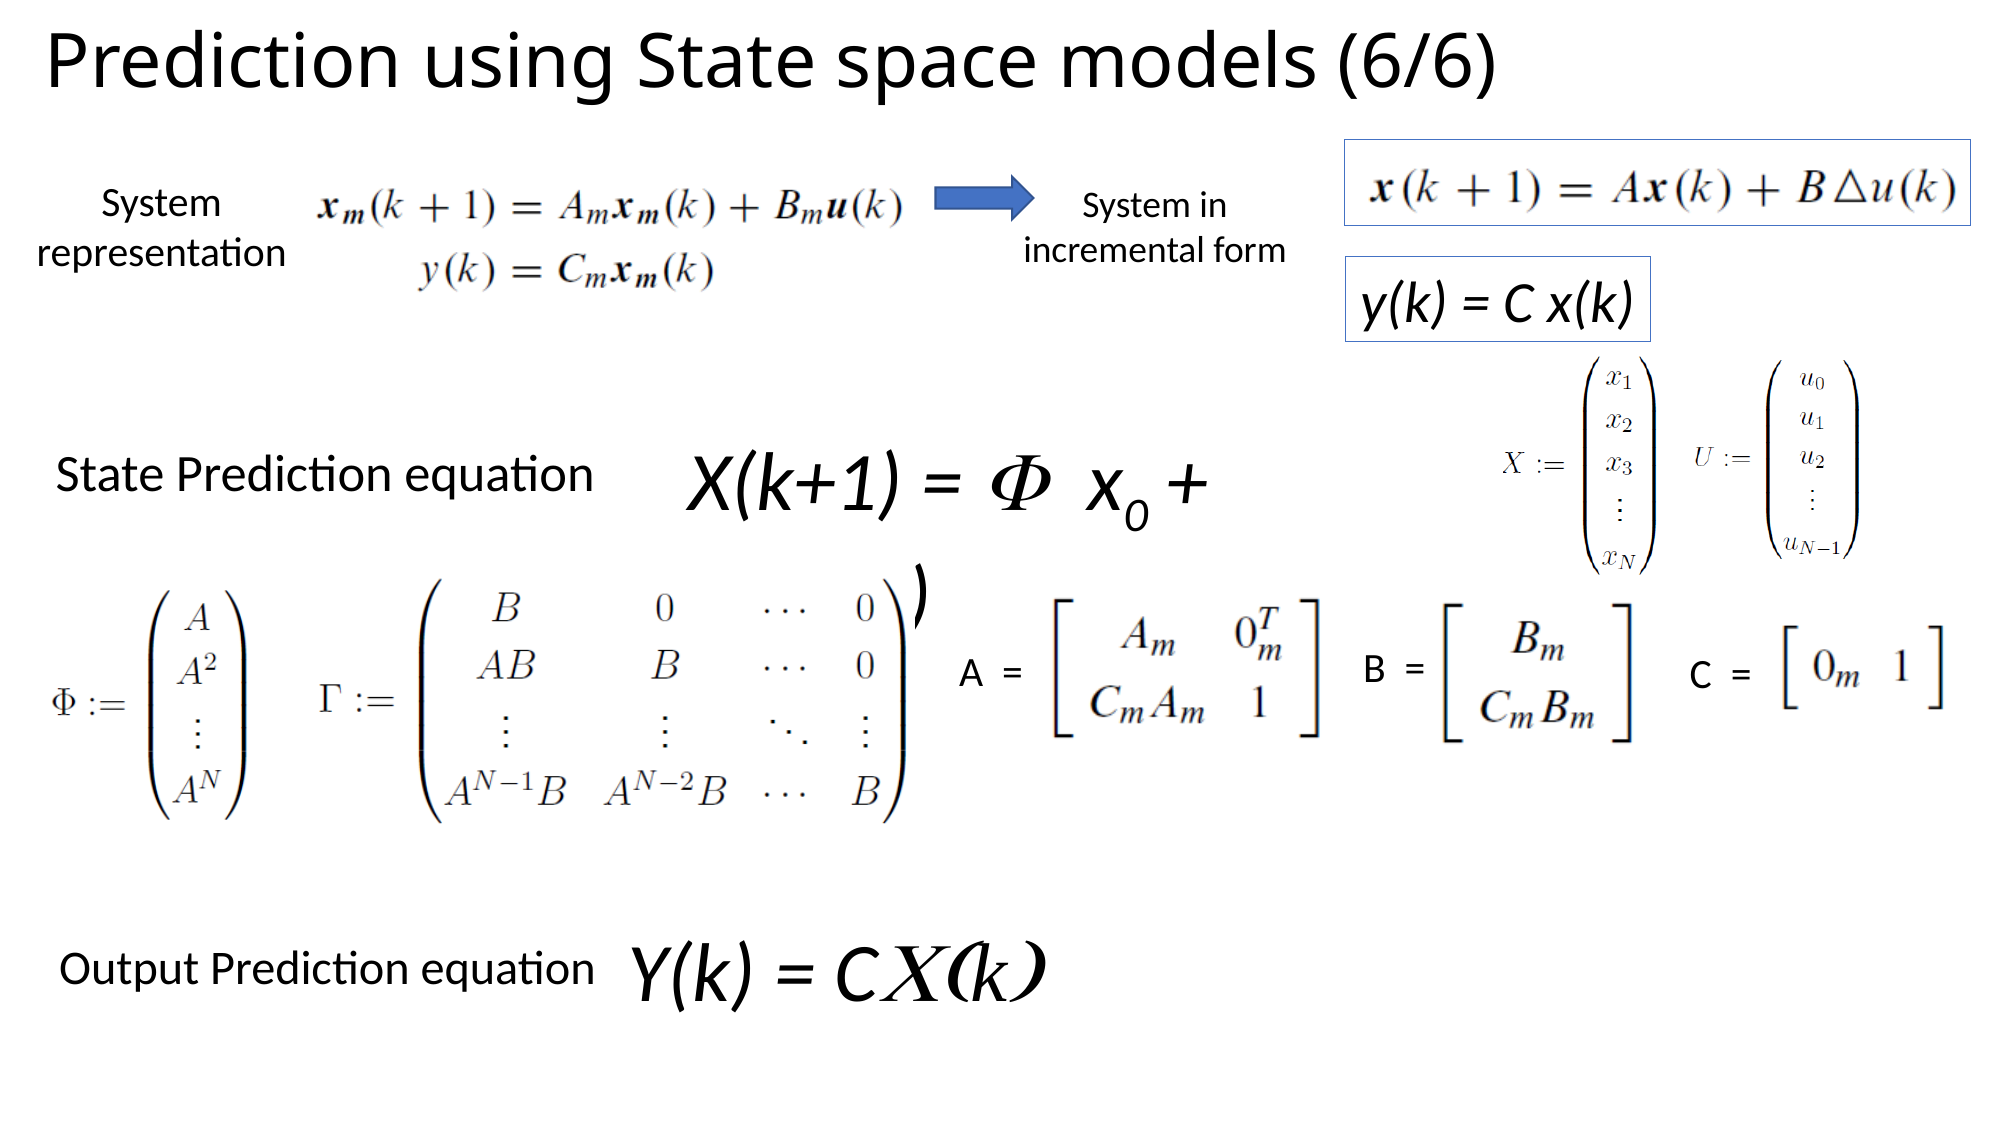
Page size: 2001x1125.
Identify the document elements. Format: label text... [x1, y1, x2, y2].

text_box [934, 174, 1035, 222]
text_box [943, 590, 1326, 747]
text_box System representation [21, 167, 294, 283]
text_box y(k) = C x(k) [1345, 256, 1651, 342]
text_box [1347, 590, 1641, 760]
picture [1690, 346, 1863, 563]
text_box System in incremental form [1002, 172, 1308, 278]
text_box X(k+1) = F x0 + TDU(k) [673, 419, 1474, 649]
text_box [1674, 615, 1951, 722]
picture [294, 159, 921, 313]
picture [309, 557, 915, 829]
list State Prediction equation [40, 439, 622, 517]
title Prediction using State space models (6/6) [29, 14, 1702, 112]
picture [1344, 139, 1971, 226]
text_box Output Prediction equation [44, 935, 612, 1013]
text_box Y(k) = CC(k) [612, 910, 1263, 1026]
picture [1503, 344, 1665, 581]
picture [44, 560, 255, 824]
